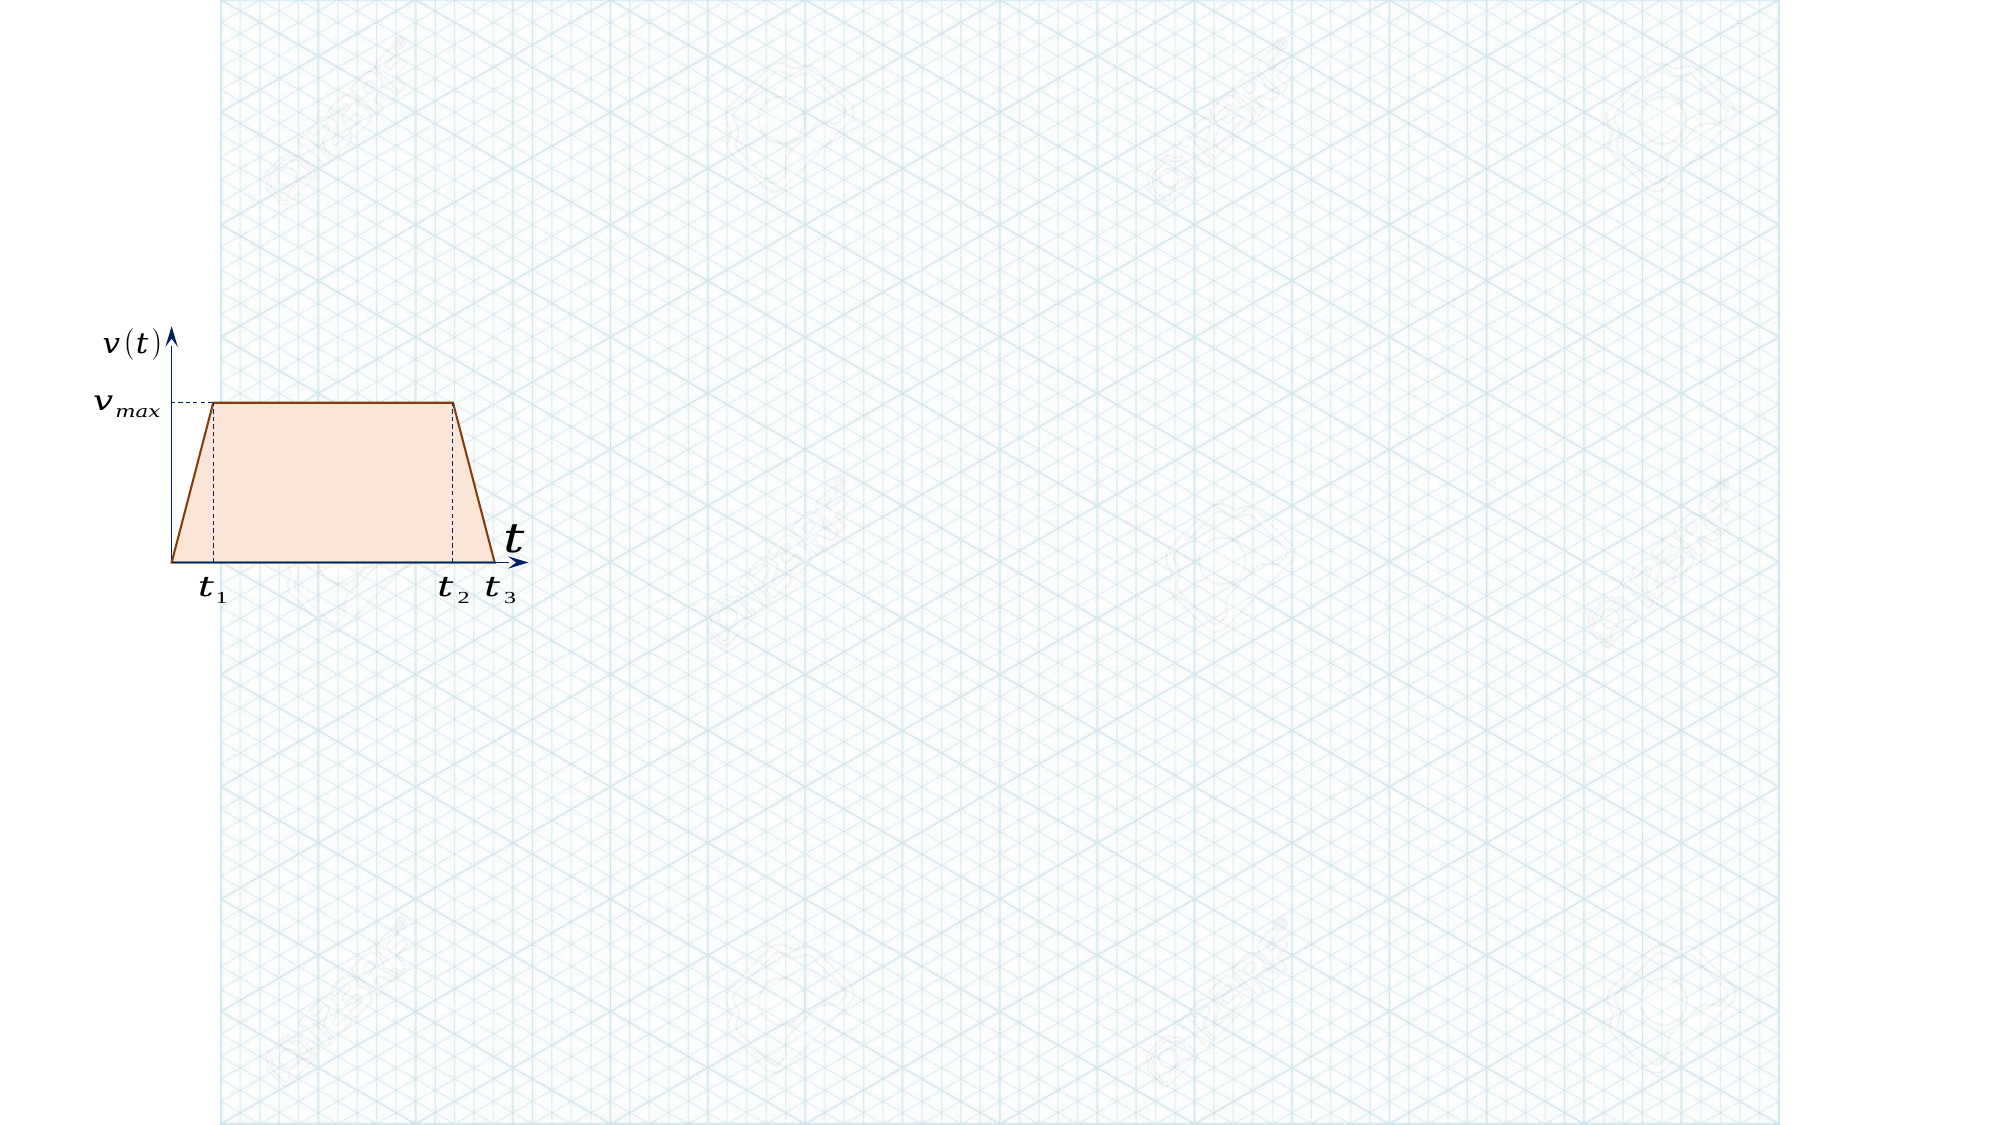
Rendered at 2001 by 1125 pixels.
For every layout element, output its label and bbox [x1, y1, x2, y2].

text_box [172, 403, 213, 562]
text_box [212, 401, 496, 562]
